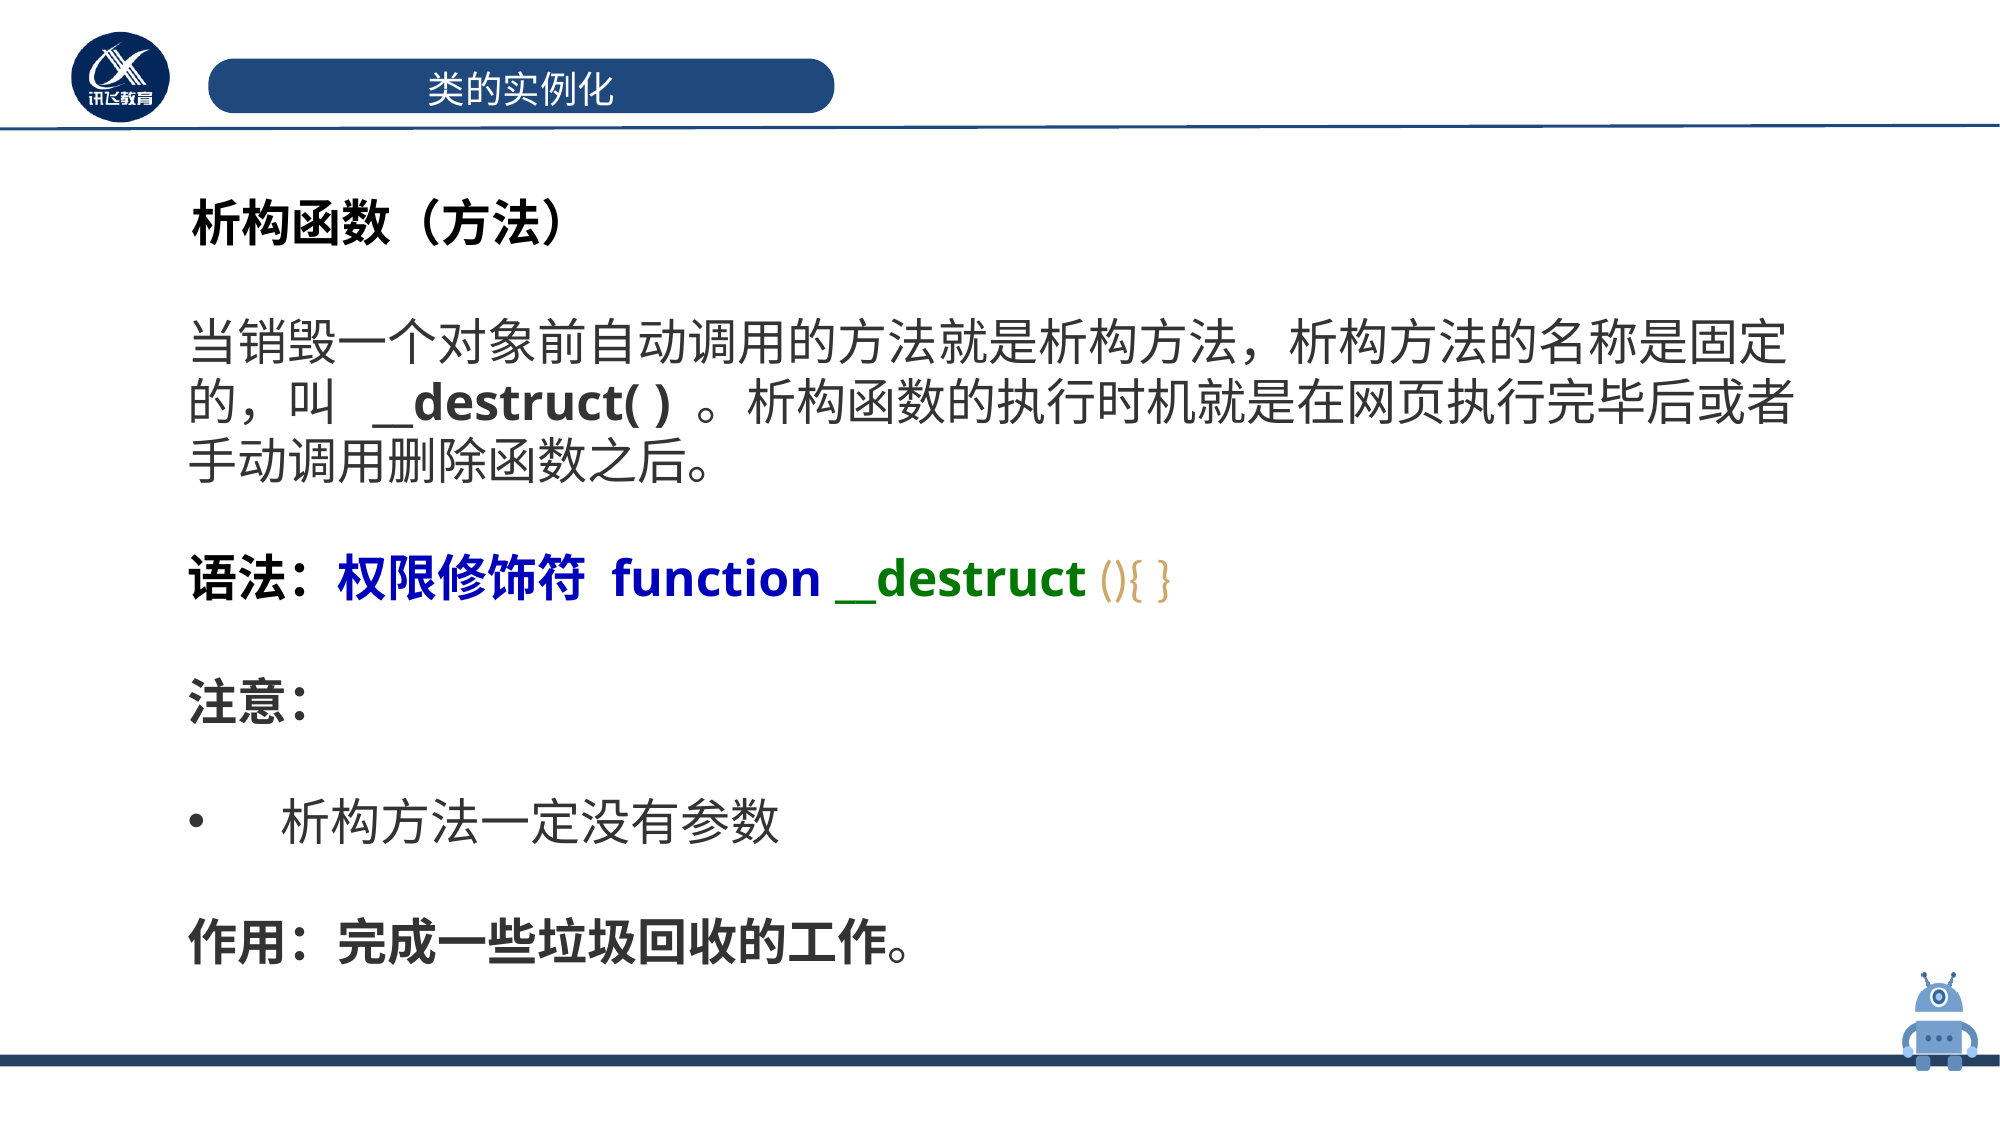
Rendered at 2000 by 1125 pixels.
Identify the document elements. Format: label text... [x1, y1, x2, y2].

picture [62, 23, 180, 131]
picture [1887, 958, 1993, 1079]
text_box 析构函数（方法） [176, 184, 606, 260]
text_box 当销毁一个对象前自动调用的方法就是析构方法，析构方法的名称是固定的，叫 __destruct( ) 。析构函数的执行时机就是在网页执行完毕后或者手动调用删除函数之后。 [173, 302, 1815, 498]
text_box 注意： 析构方法一定没有参数 作用：完成一些垃圾回收的工作。 [173, 663, 1874, 978]
text_box 语法：权限修饰符 function __destruct (){ } [173, 538, 1827, 614]
title 类的实例化 [208, 58, 835, 114]
